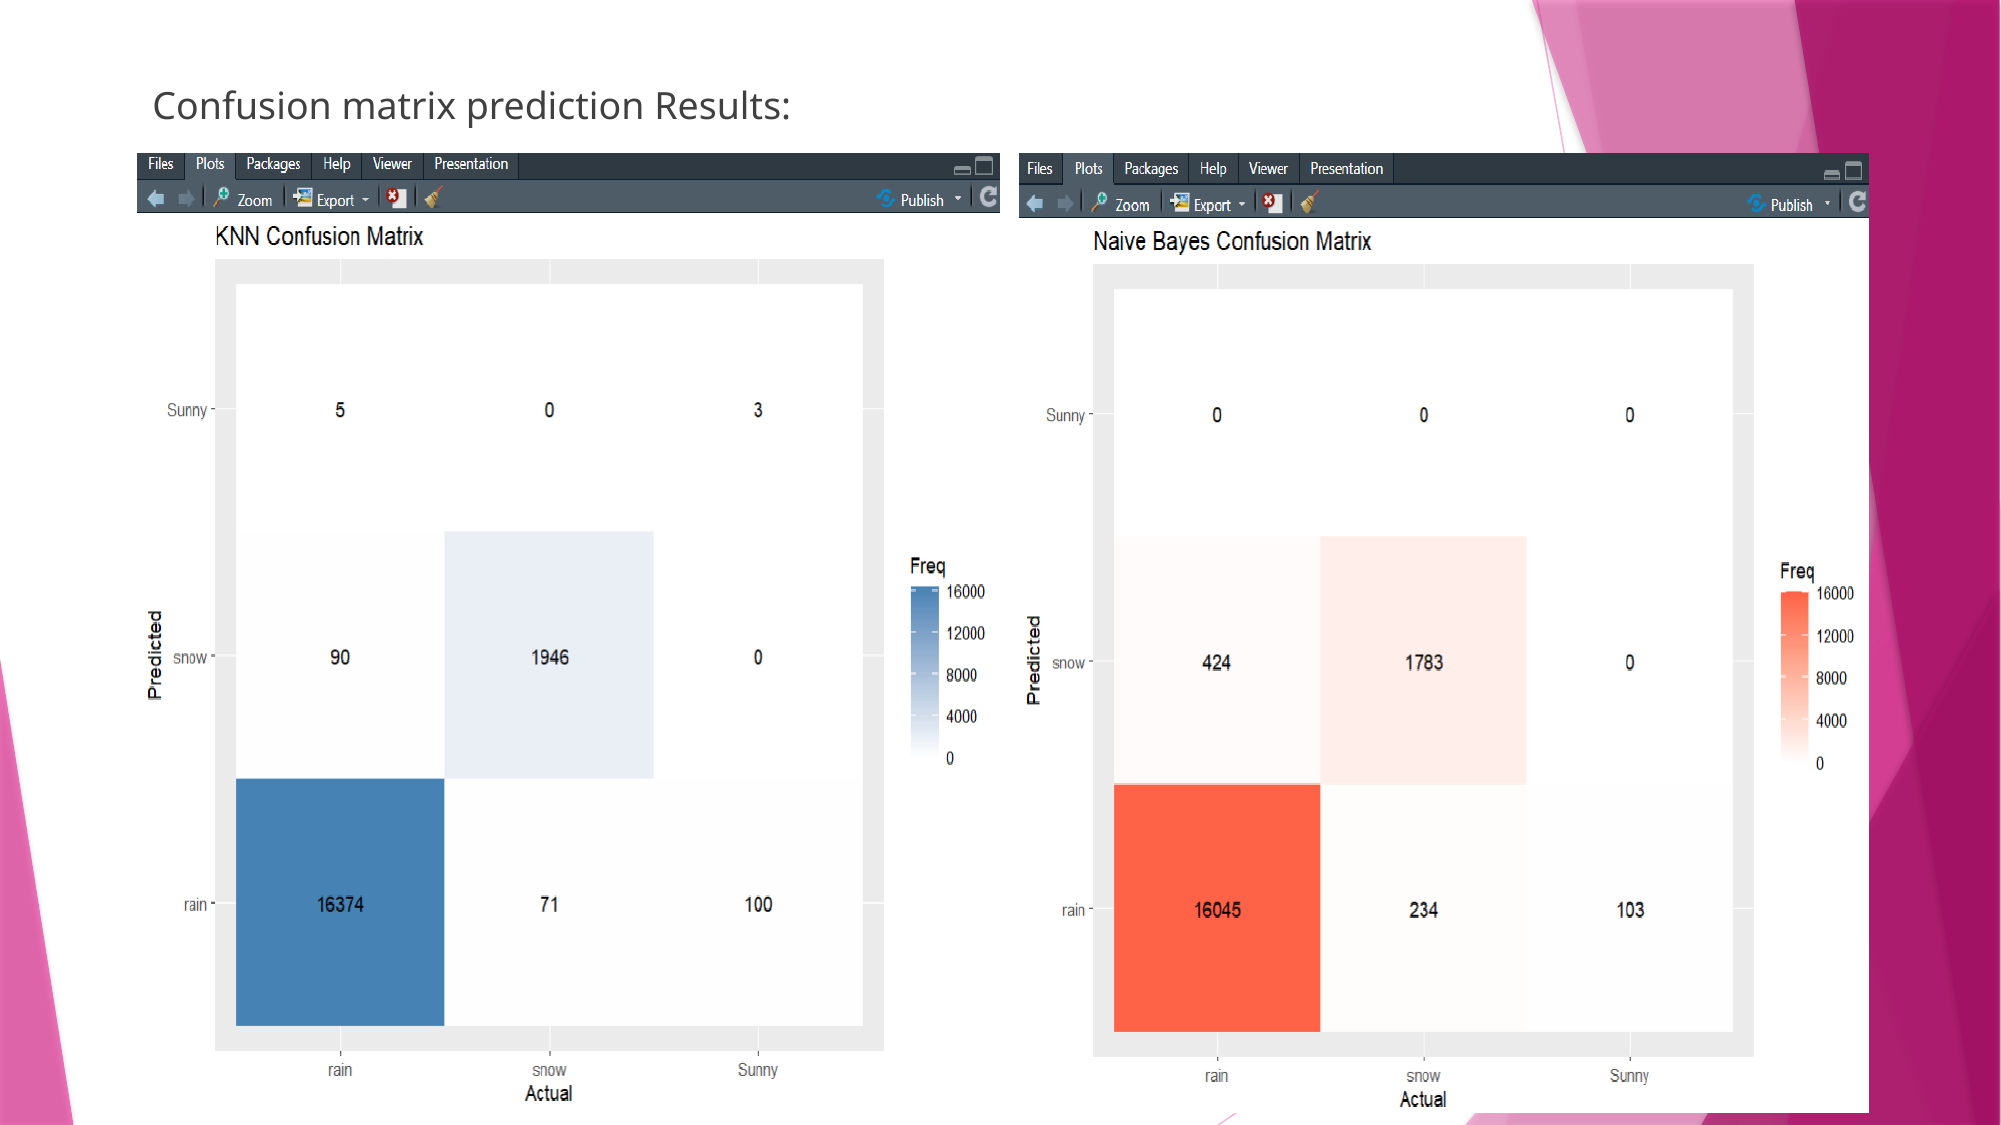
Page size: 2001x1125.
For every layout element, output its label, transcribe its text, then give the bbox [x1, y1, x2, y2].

picture [1018, 152, 1870, 1113]
picture [136, 152, 1001, 1113]
list Confusion matrix prediction Results: [137, 74, 1863, 1014]
